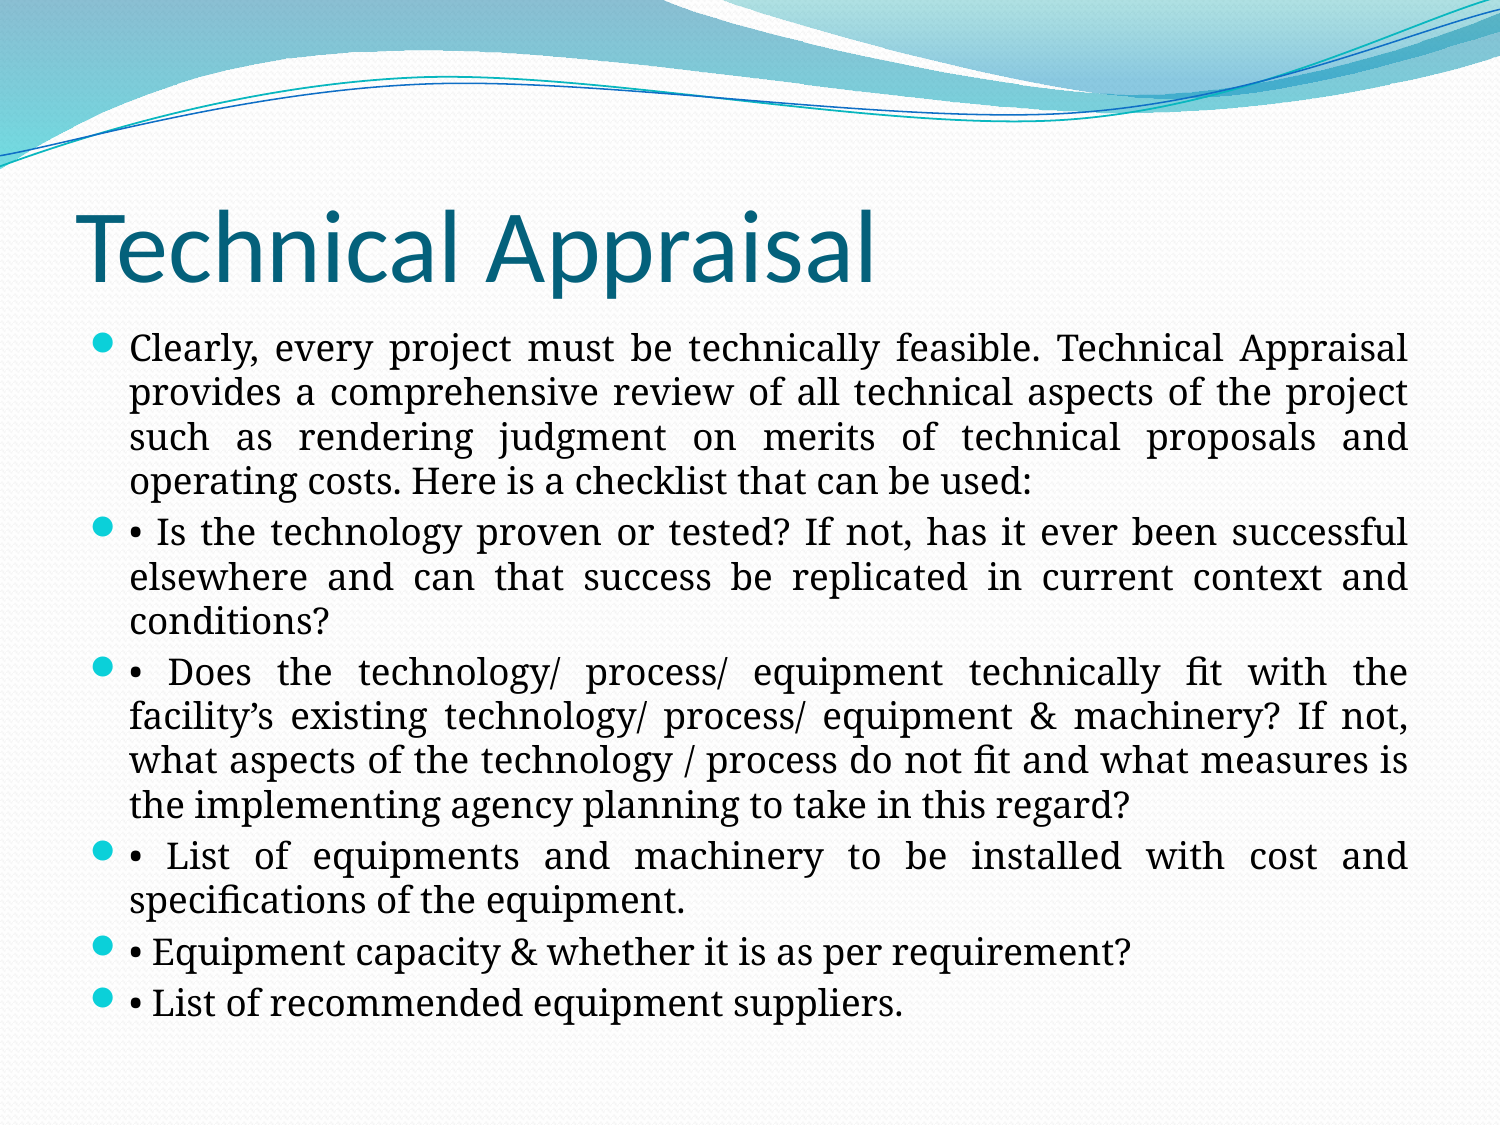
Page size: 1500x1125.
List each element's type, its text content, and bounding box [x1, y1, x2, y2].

list Clearly, every project must be technically feasible. Technical Appraisal provides a comprehensive review of all technical aspects of the project such as rendering judgment on merits of technical proposals and operating costs. Here is a checklist that can be used: • Is the technology proven or tested? If not, has it ever been successful elsewhere and can that success be replicated in current context and conditions? • Does the technology/ process/ equipment technically fit with the facility’s existing technology/ process/ equipment & machinery? If not, what aspects of the technology / process do not fit and what measures is the implementing agency planning to take in this regard? • List of equipments and machinery to be installed with cost and specifications of the equipment. • Equipment capacity & whether it is as per requirement? • List of recommended equipment suppliers. [75, 317, 1425, 1038]
title Technical Appraisal [75, 115, 1425, 303]
